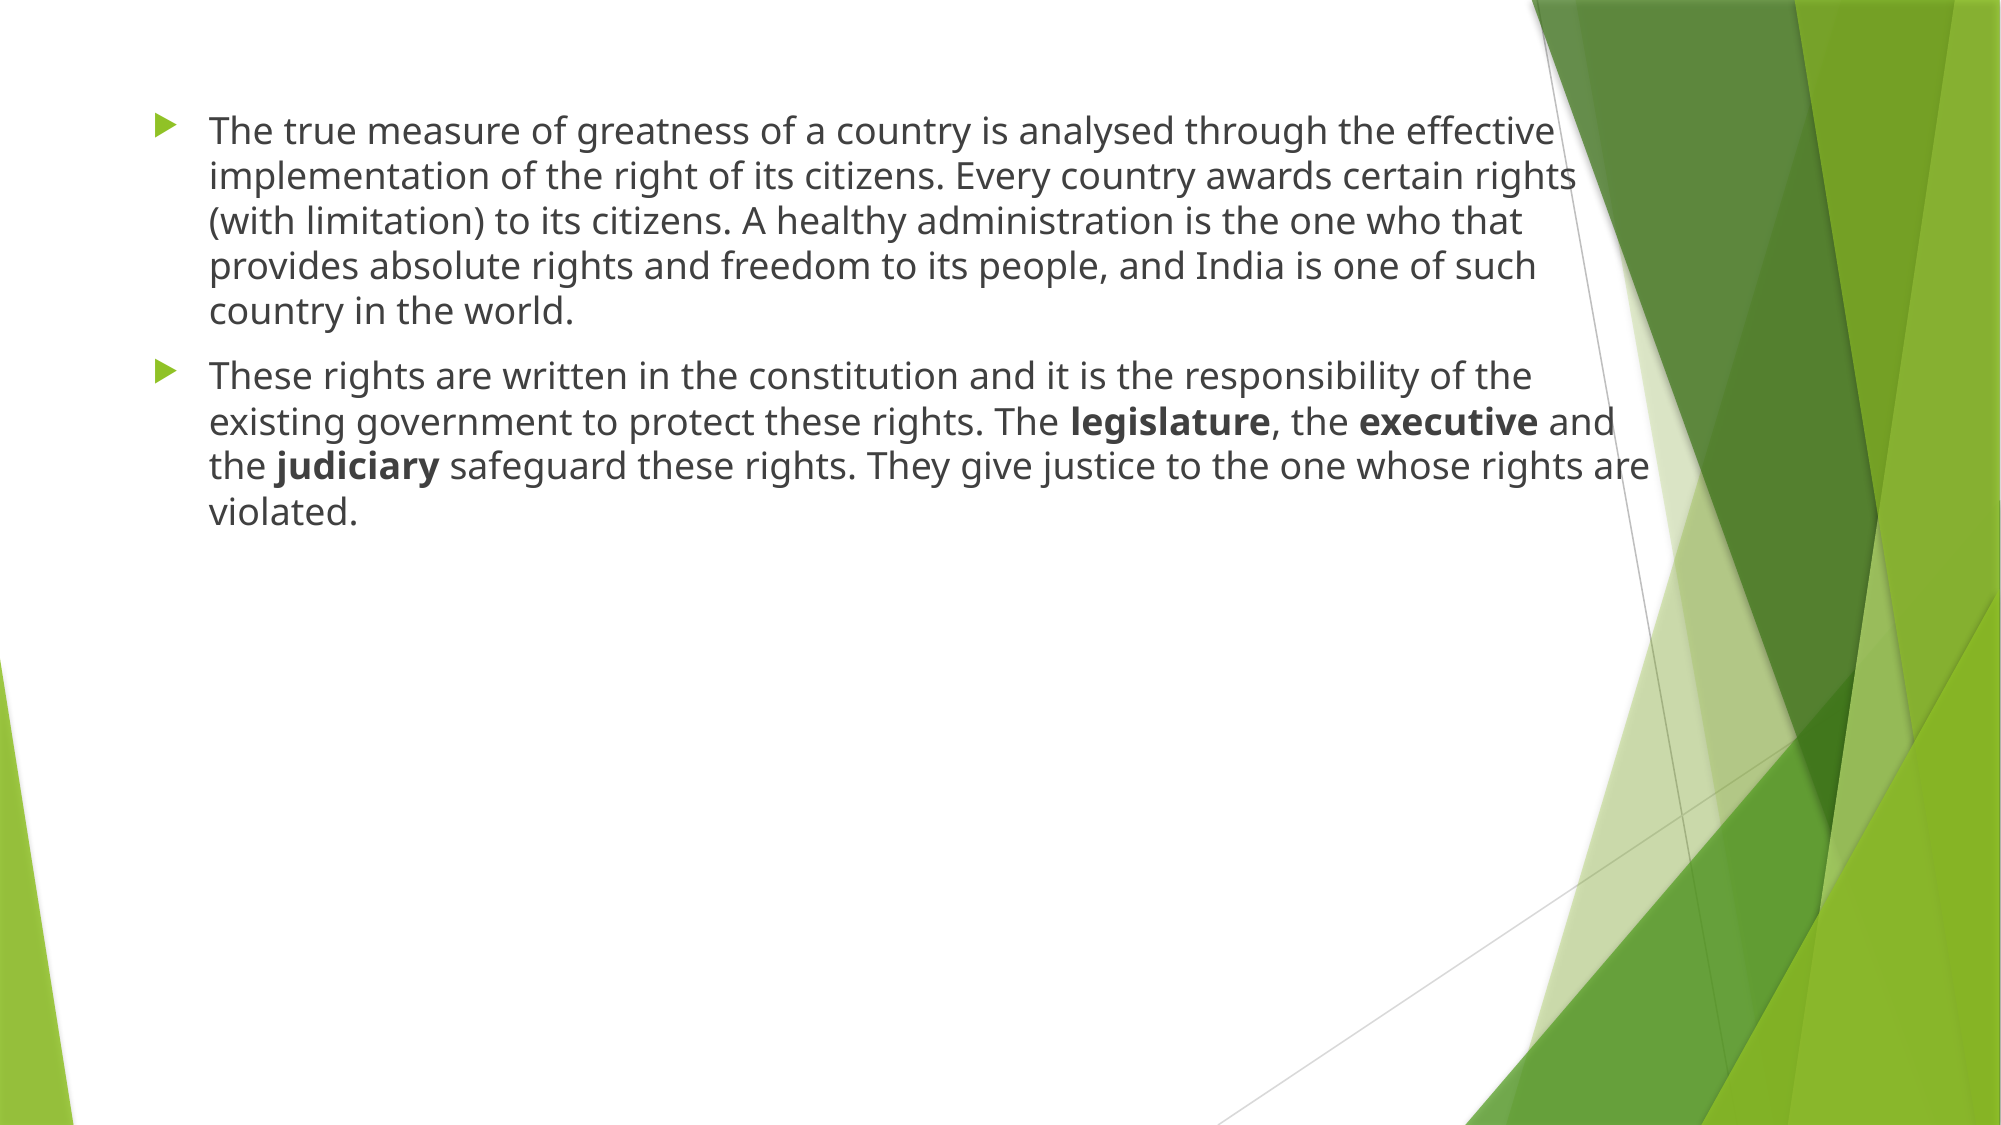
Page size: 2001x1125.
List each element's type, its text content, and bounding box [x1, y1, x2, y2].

list The true measure of greatness of a country is analysed through the effective implementation of the right of its citizens. Every country awards certain rights (with limitation) to its citizens. A healthy administration is the one who that provides absolute rights and freedom to its people, and India is one of such country in the world. These rights are written in the constitution and it is the responsibility of the existing government to protect these rights. The legislature, the executive and the judiciary safeguard these rights. They give justice to the one whose rights are violated. [137, 99, 1863, 1083]
